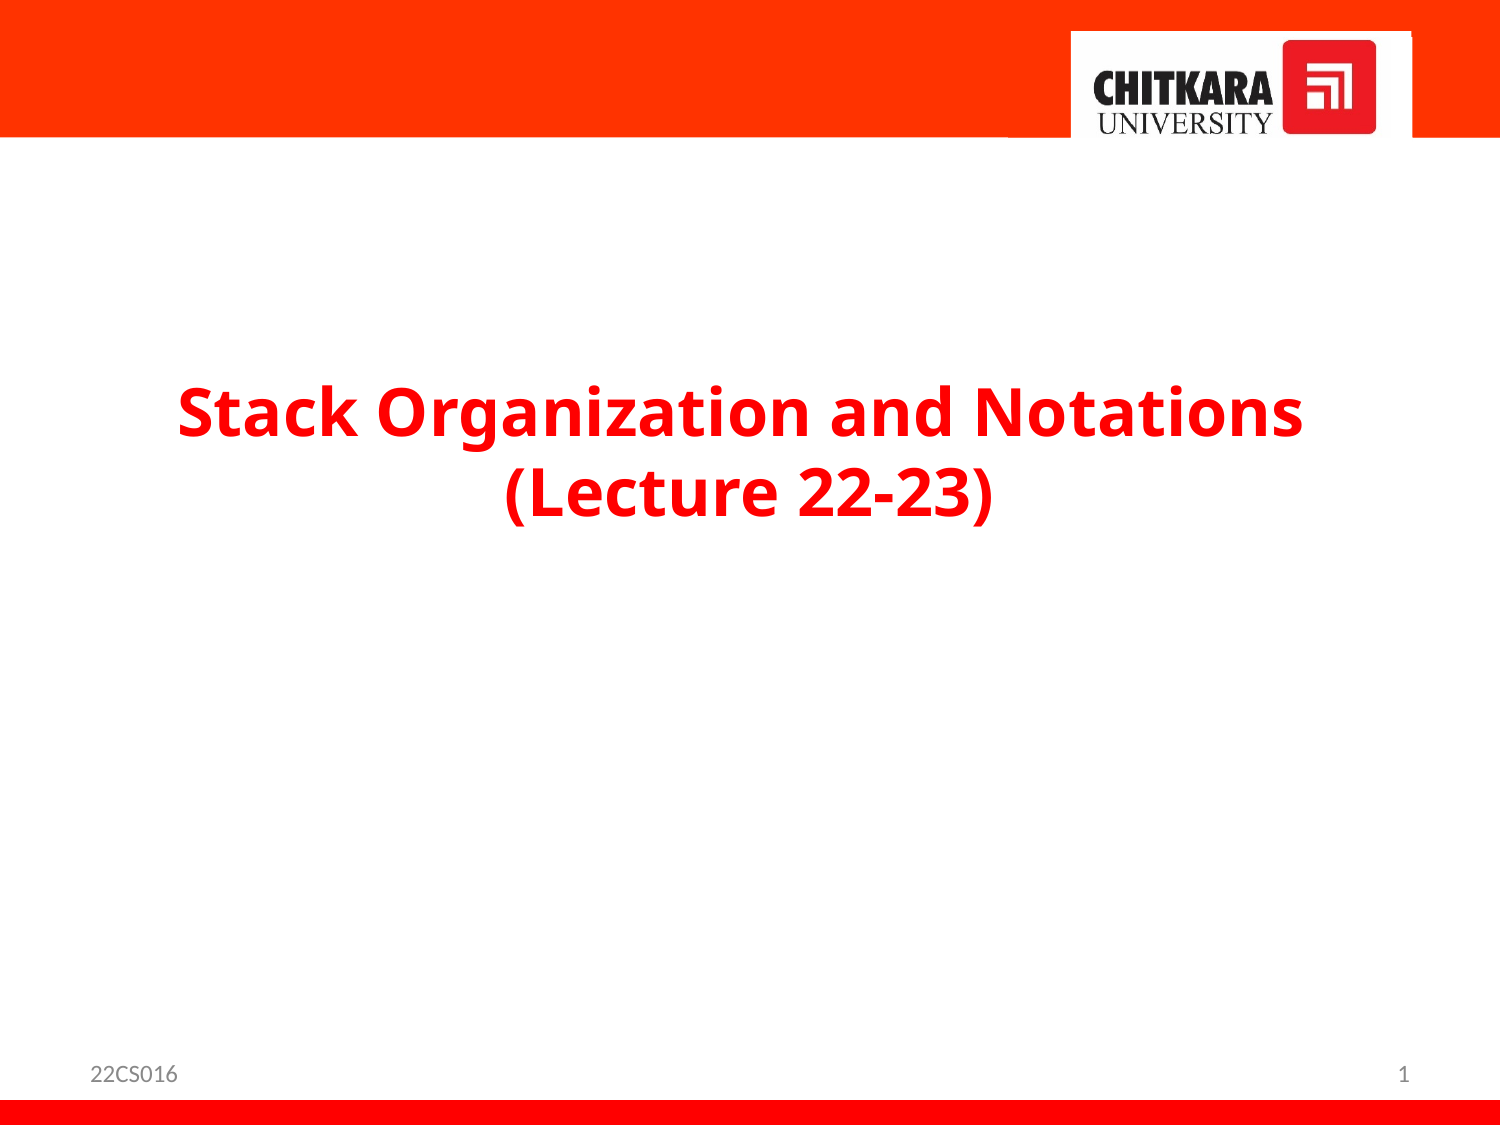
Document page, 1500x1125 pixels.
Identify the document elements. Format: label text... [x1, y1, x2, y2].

text_box Stack Organization and Notations (Lecture 22-23) [0, 137, 1500, 1125]
picture [1074, 37, 1391, 137]
